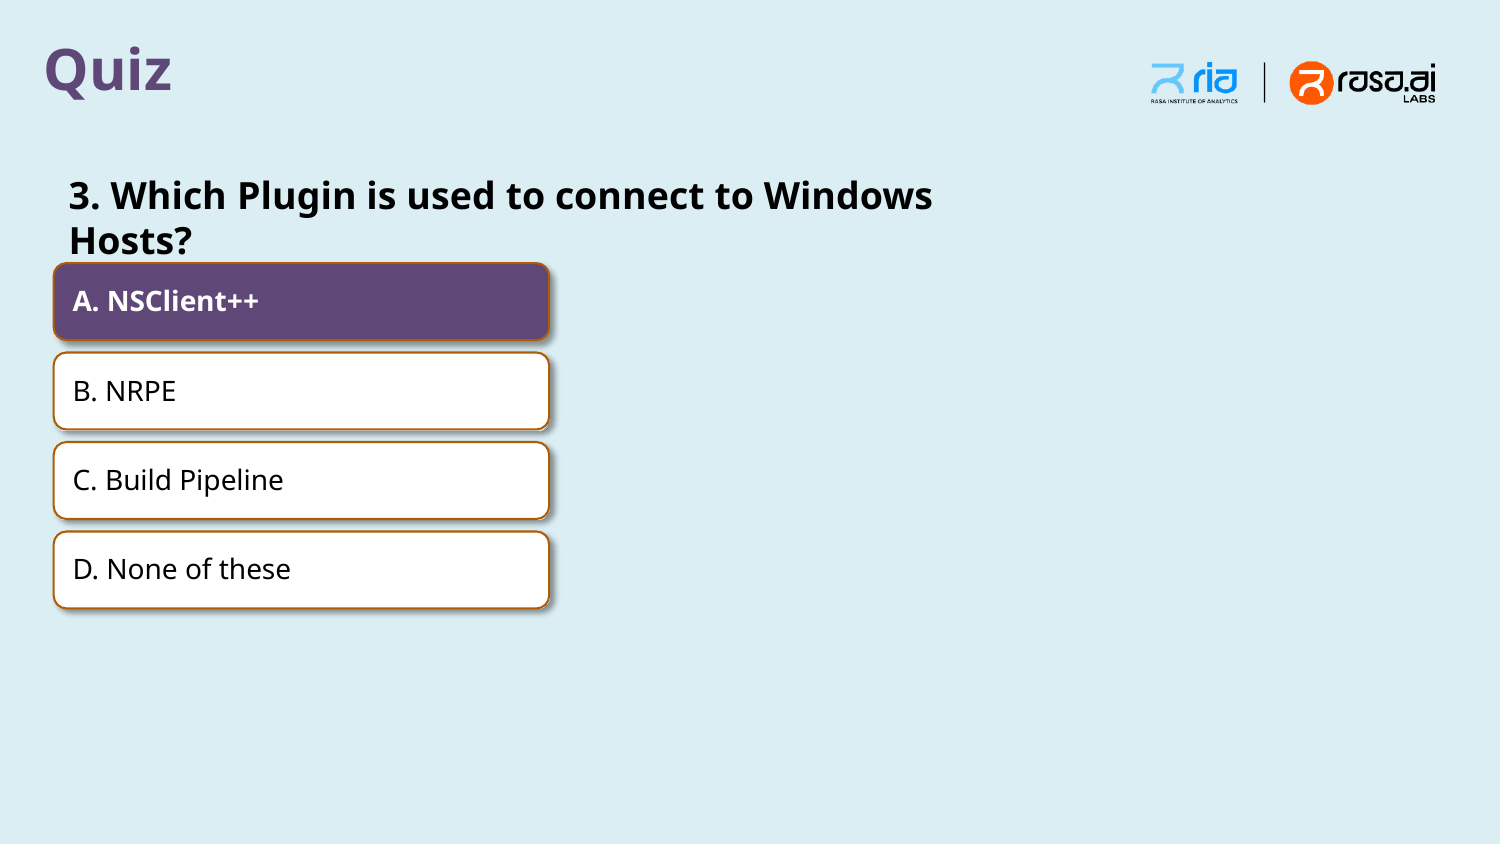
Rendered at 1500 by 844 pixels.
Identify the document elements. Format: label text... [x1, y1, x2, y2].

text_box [48, 259, 562, 343]
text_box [46, 344, 566, 626]
title Quiz [41, 30, 941, 174]
text_box 3. Which Plugin is used to connect to Windows Hosts? [66, 169, 1038, 262]
picture [1149, 59, 1435, 105]
